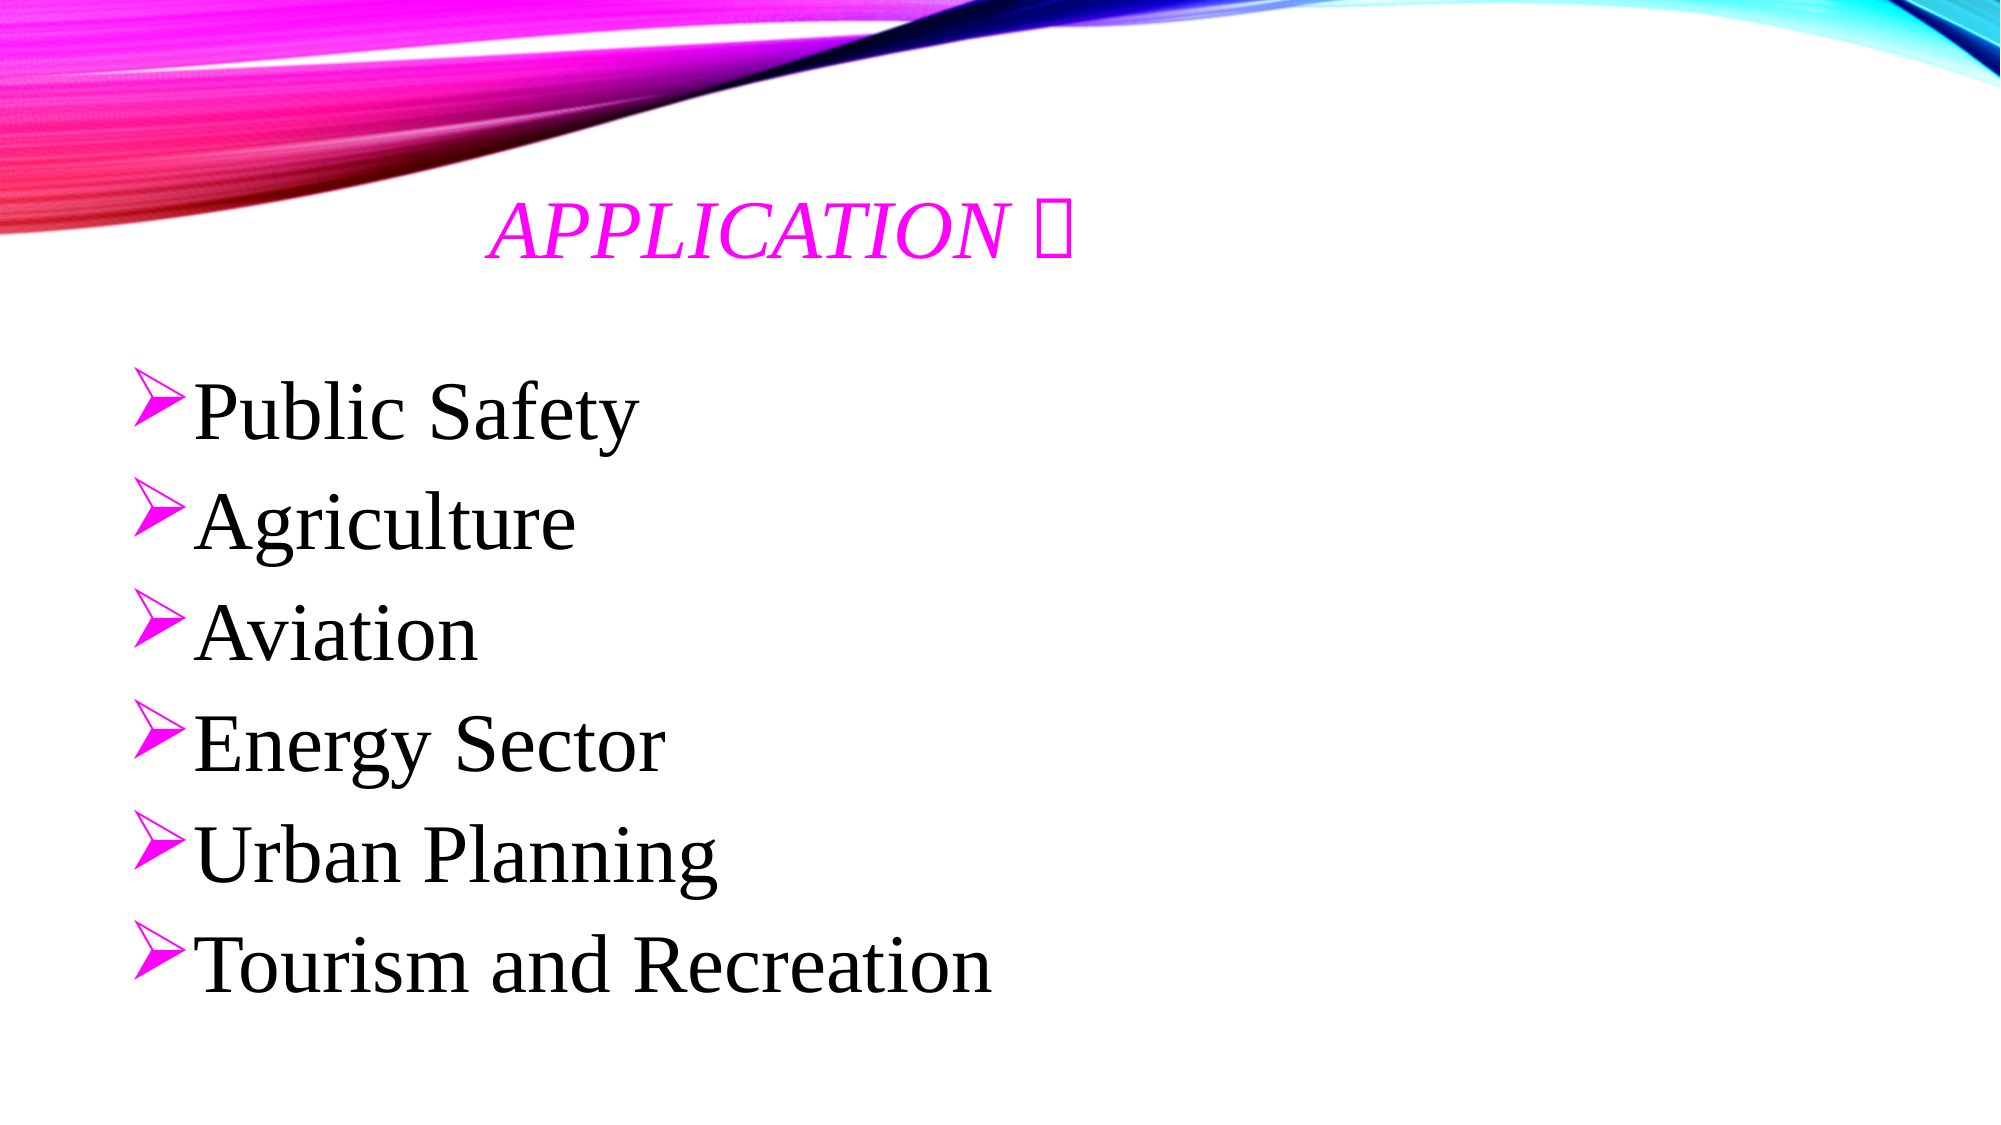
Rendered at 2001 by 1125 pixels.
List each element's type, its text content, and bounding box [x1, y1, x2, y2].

picture [1890, 0, 2000, 75]
title Application  [474, 125, 1888, 338]
picture [0, 0, 2000, 237]
picture [1910, 0, 2000, 45]
list Public Safety Agriculture Aviation Energy Sector Urban Planning Tourism and Recreation [112, 360, 1888, 1021]
